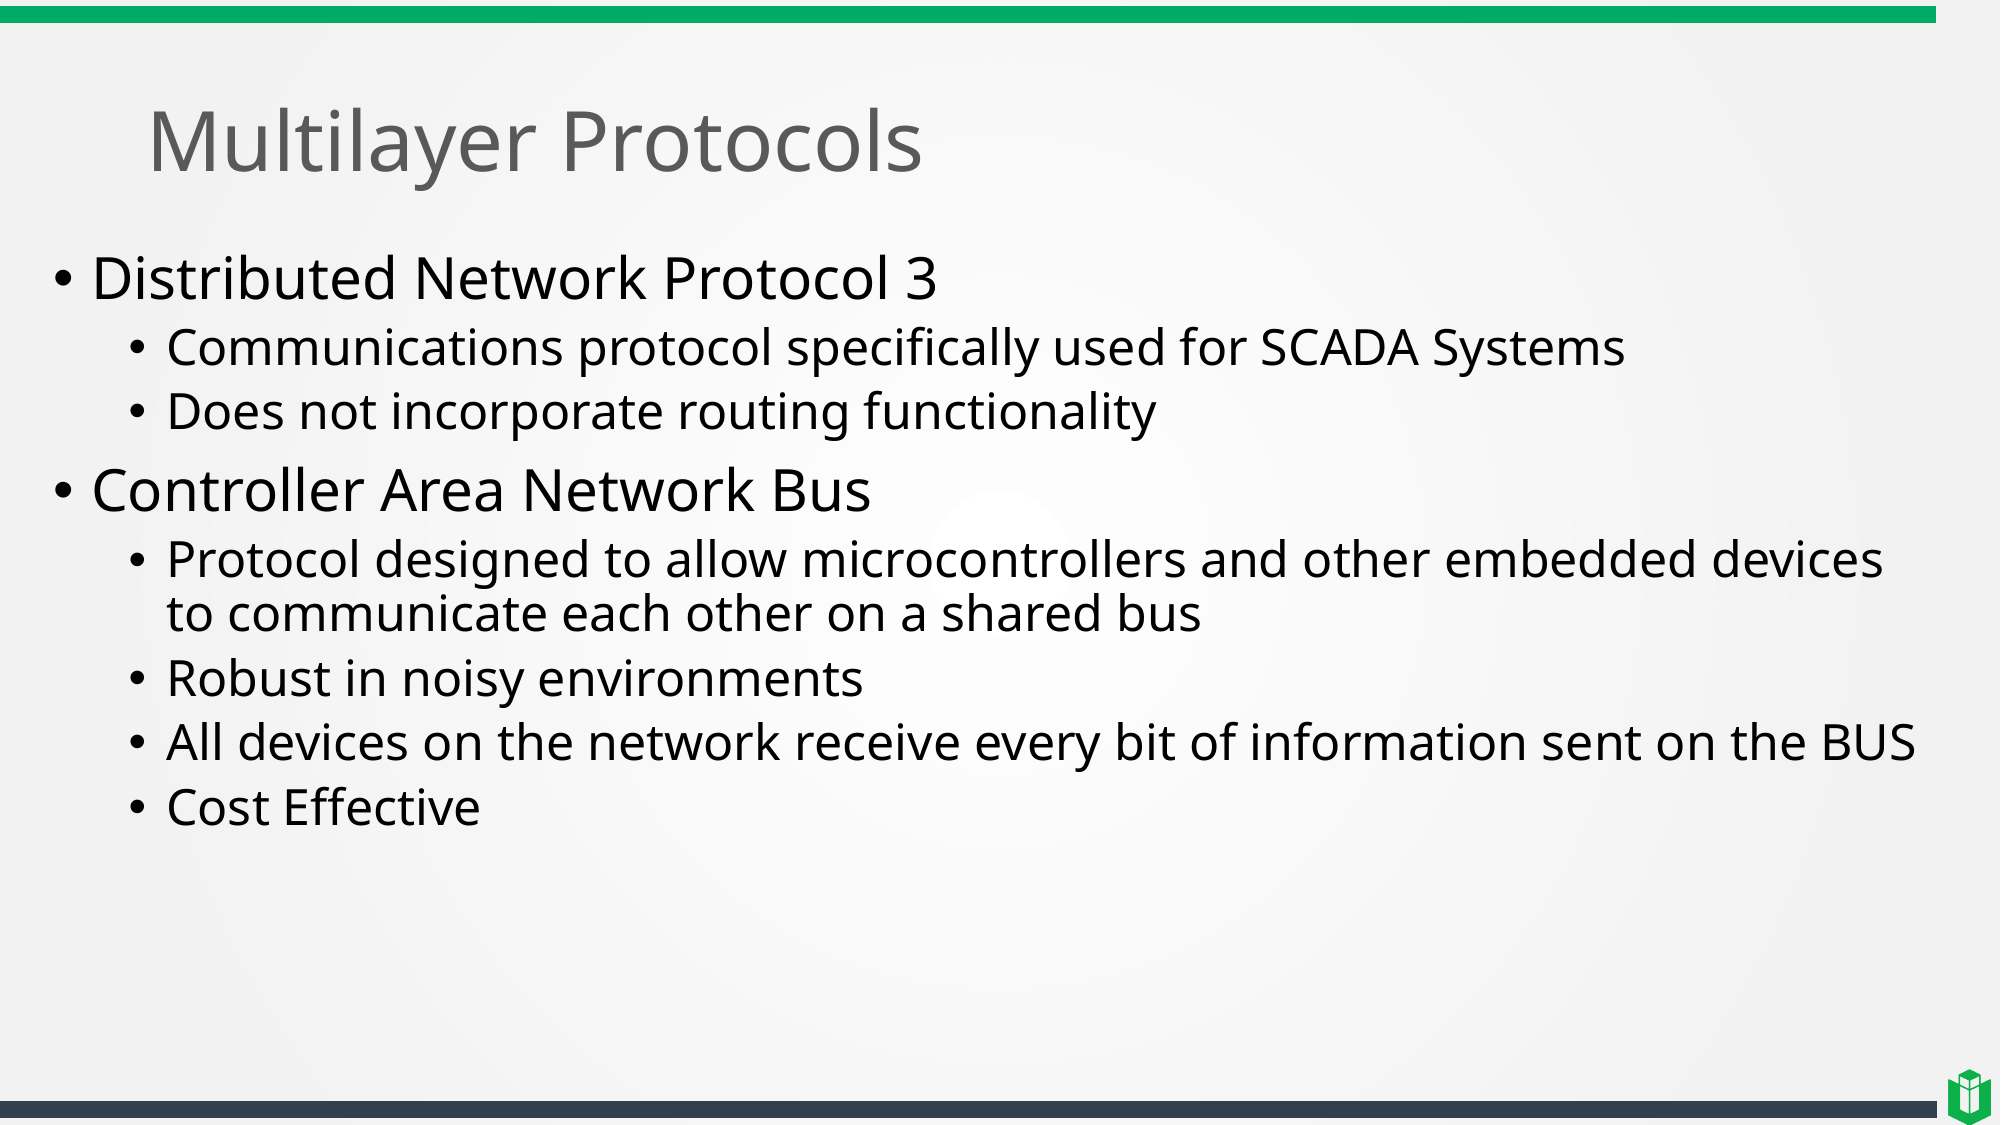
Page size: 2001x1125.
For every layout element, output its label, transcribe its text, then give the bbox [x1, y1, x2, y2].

list Distributed Network Protocol 3 Communications protocol specifically used for SCADA Systems Does not incorporate routing functionality Controller Area Network Bus Protocol designed to allow microcontrollers and other embedded devices to communicate each other on a shared bus Robust in noisy environments All devices on the network receive every bit of information sent on the BUS Cost Effective [38, 241, 1938, 1063]
title Multilayer Protocols [131, 84, 1886, 206]
picture [1945, 1068, 1992, 1125]
